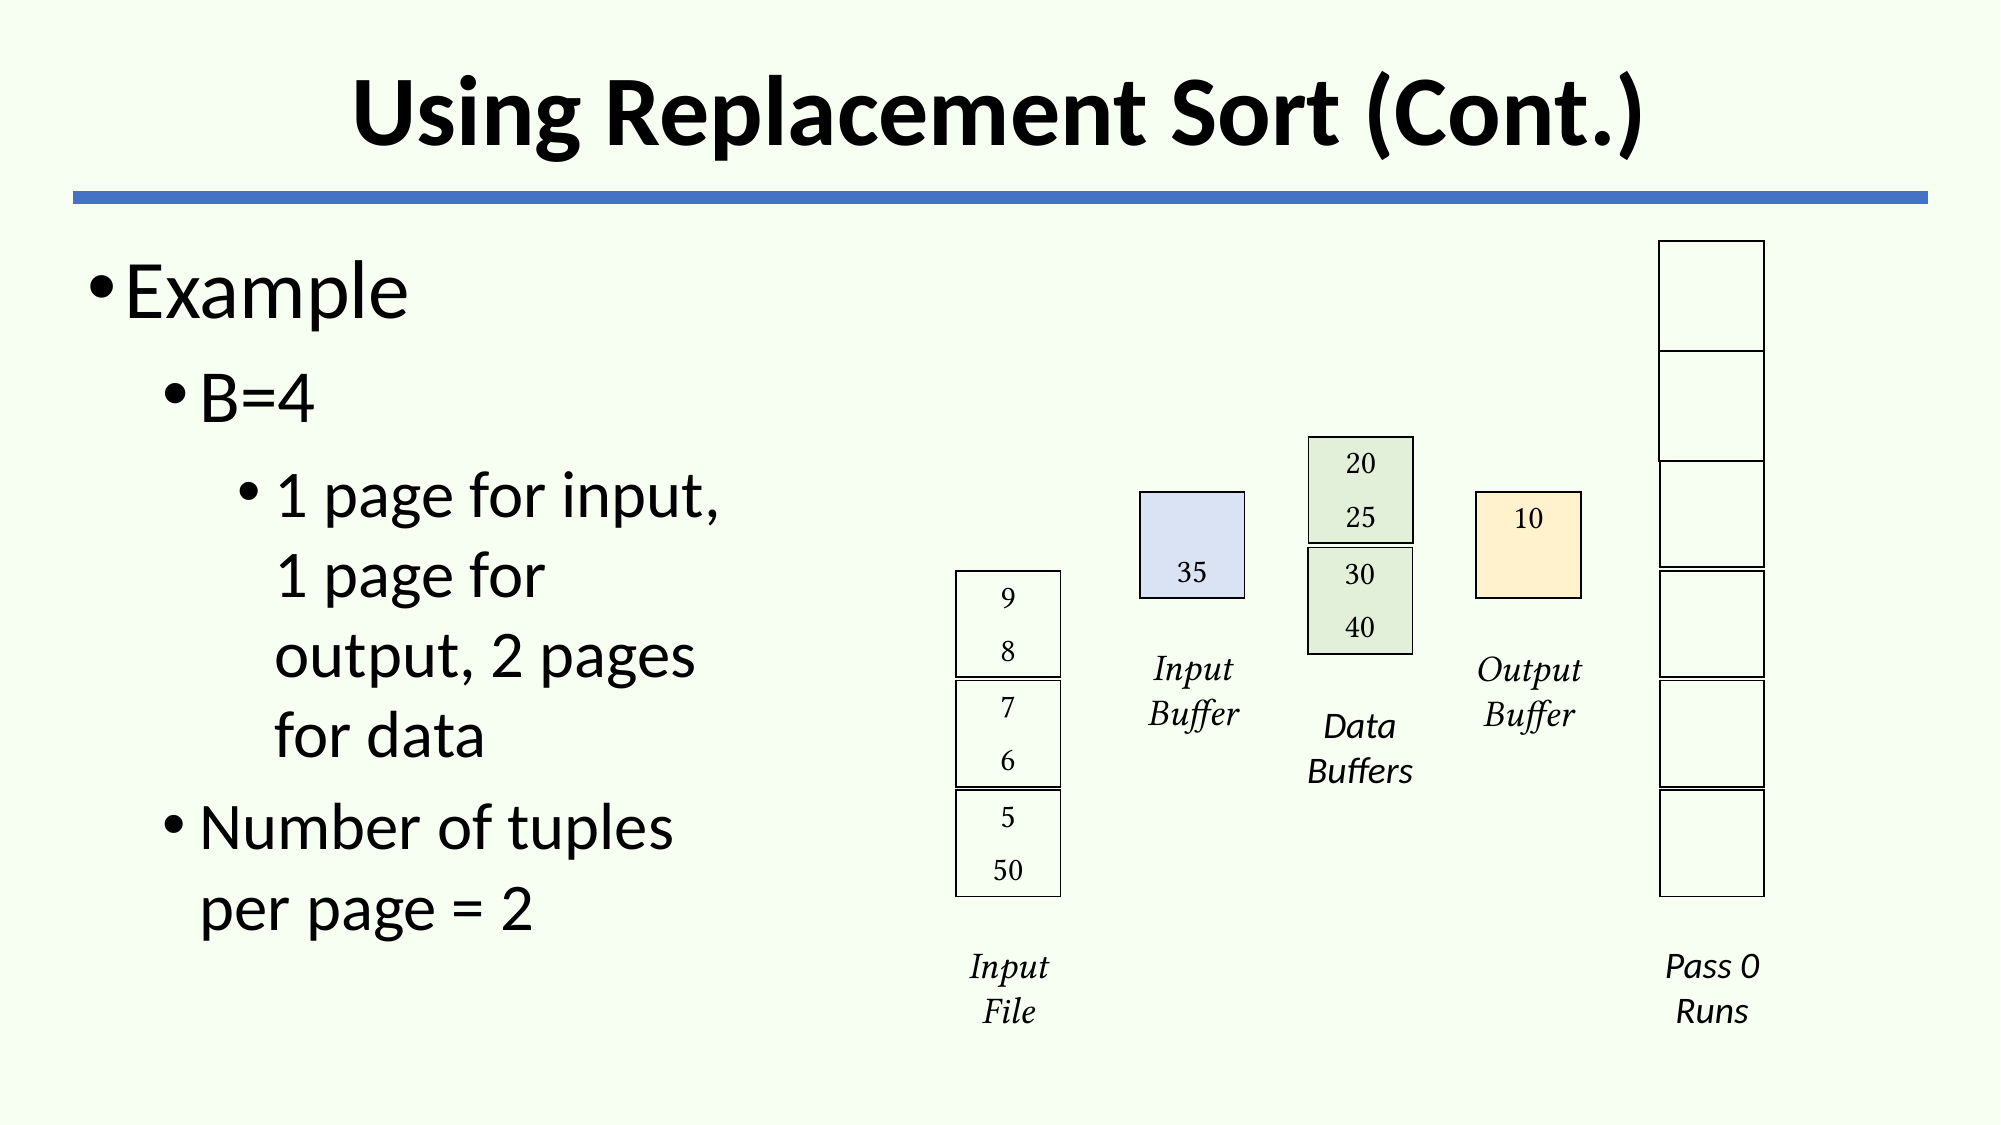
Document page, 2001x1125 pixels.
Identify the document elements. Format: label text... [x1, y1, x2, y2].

table_cell [1661, 734, 1763, 786]
table_cell [1660, 296, 1763, 350]
table_header 10 [1477, 493, 1580, 545]
table_cell [1660, 406, 1763, 460]
table_header 5 [957, 791, 1060, 843]
table_header [1141, 493, 1244, 545]
table_cell [1661, 624, 1763, 676]
table_header 20 [1309, 438, 1412, 490]
table_header 9 [957, 572, 1060, 624]
table_cell 6 [957, 734, 1060, 786]
text_box Output Buffer [1456, 636, 1600, 742]
list Example B=4 1 page for input, 1 page for output, 2 pages for data Number of tuples per page = 2 [72, 227, 778, 1043]
table_cell 25 [1309, 490, 1412, 542]
table_header 30 [1309, 548, 1412, 601]
table_cell 40 [1309, 601, 1412, 653]
table_cell 8 [957, 624, 1060, 676]
text_box Pass 0 Runs [1640, 933, 1784, 1039]
table_cell 35 [1141, 545, 1244, 597]
table_header [1661, 681, 1763, 734]
table_cell 50 [957, 843, 1060, 896]
text_box Input File [936, 933, 1080, 1039]
text_box Data Buffers [1288, 693, 1432, 799]
text_box Input Buffer [1120, 635, 1265, 741]
table_header [1661, 462, 1763, 514]
table_header [1661, 572, 1763, 624]
table_cell [1661, 843, 1763, 896]
table_header 7 [957, 681, 1060, 734]
table_cell [1477, 545, 1580, 597]
table_header [1660, 242, 1763, 296]
title Using Replacement Sort (Cont.) [72, 35, 1928, 191]
table_header [1661, 791, 1763, 843]
table_header [1660, 352, 1763, 406]
table_cell [1661, 514, 1763, 566]
